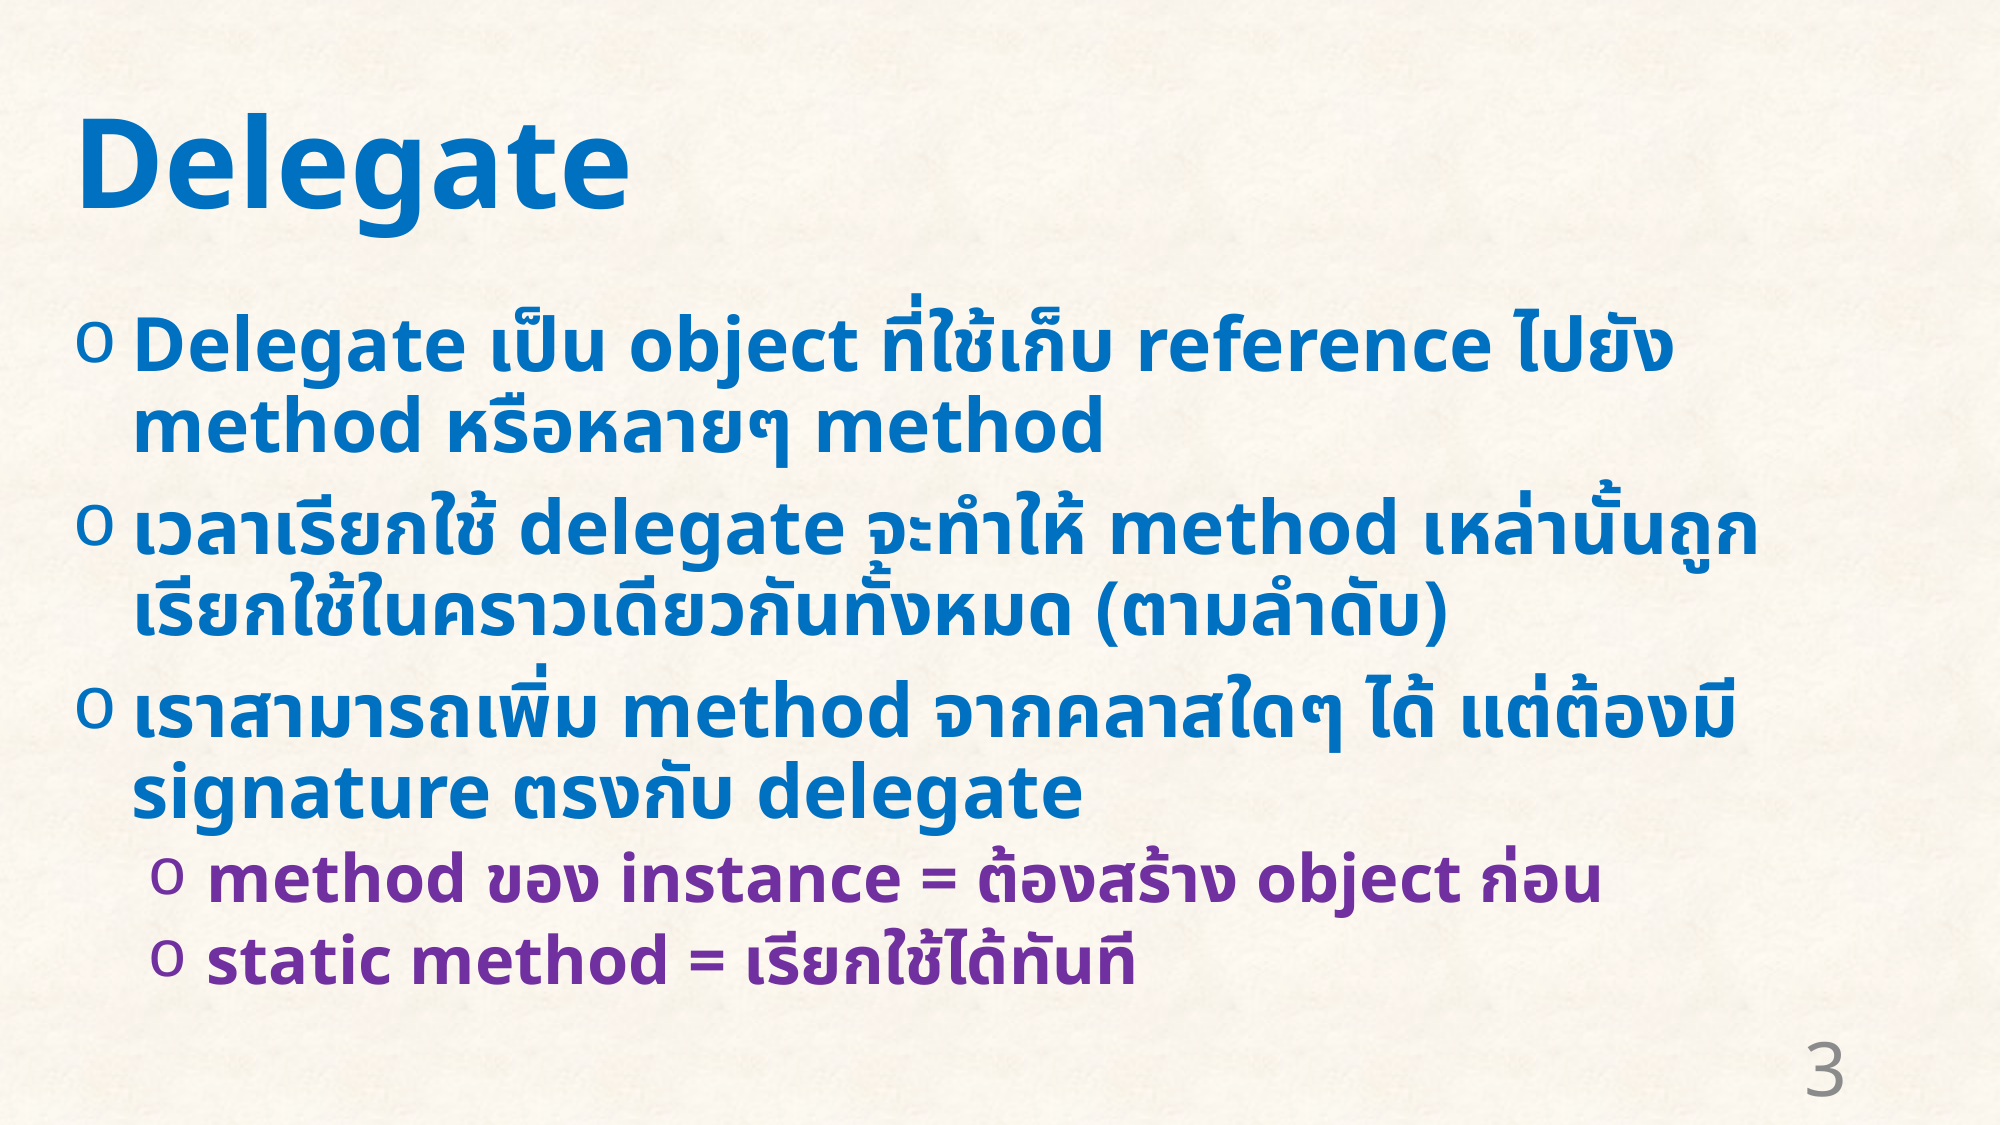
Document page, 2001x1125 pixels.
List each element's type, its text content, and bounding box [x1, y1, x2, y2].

list Delegate เป็น object ที่ใช้เก็บ reference ไปยัง method หรือหลายๆ method เวลาเรียกใช้ delegate จะทำให้ method เหล่านั้นถูกเรียกใช้ในคราวเดียวกันทั้งหมด (ตามลำดับ) เราสามารถเพิ่ม method จากคลาสใดๆ ได้ แต่ต้องมี signature ตรงกับ delegate method ของ instance = ต้องสร้าง object ก่อน static method = เรียกใช้ได้ทันที [57, 299, 1863, 1014]
slide_number 3 [1412, 1042, 1863, 1103]
title Delegate [57, 59, 1863, 278]
